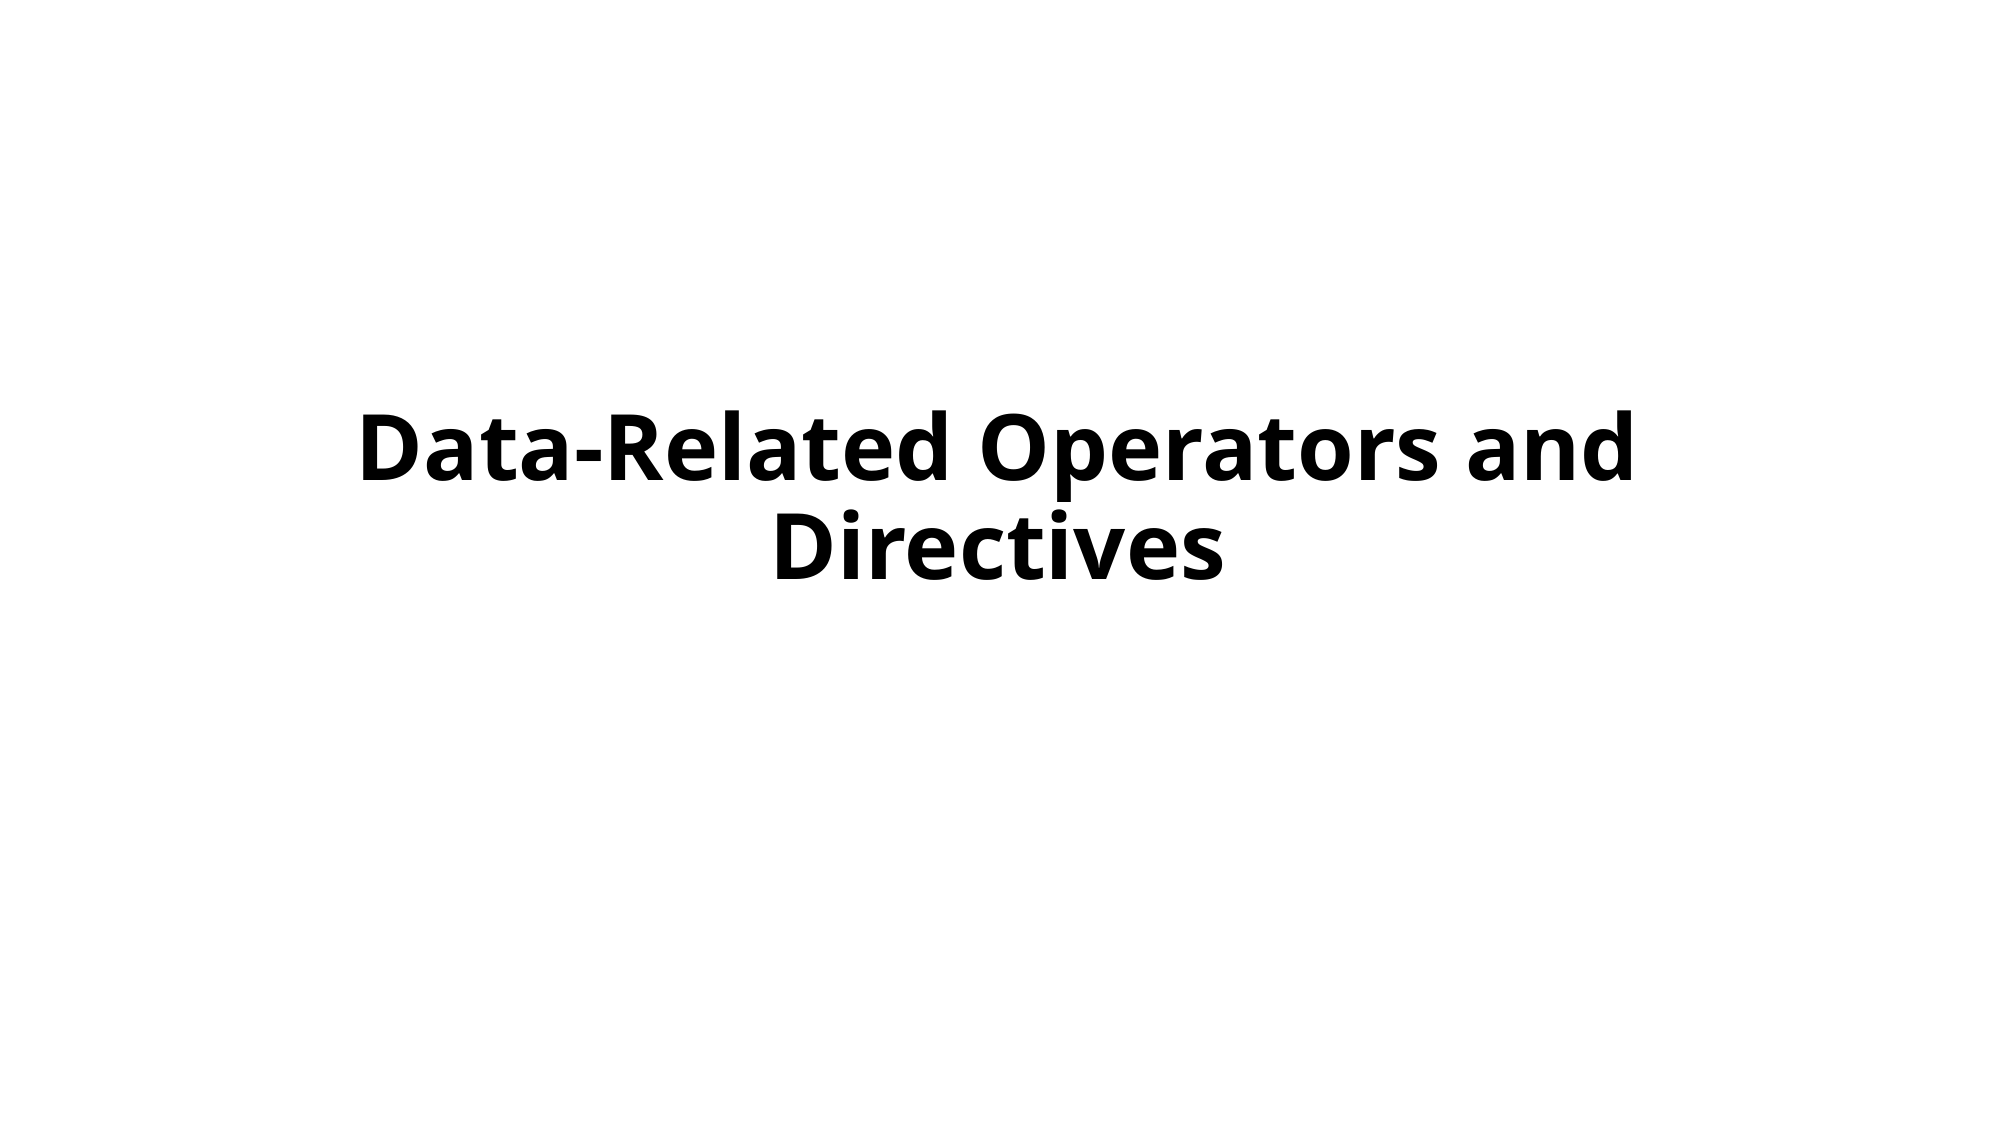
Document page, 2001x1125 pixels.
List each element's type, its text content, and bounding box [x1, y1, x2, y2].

title Data-Related Operators and Directives [135, 391, 1861, 609]
